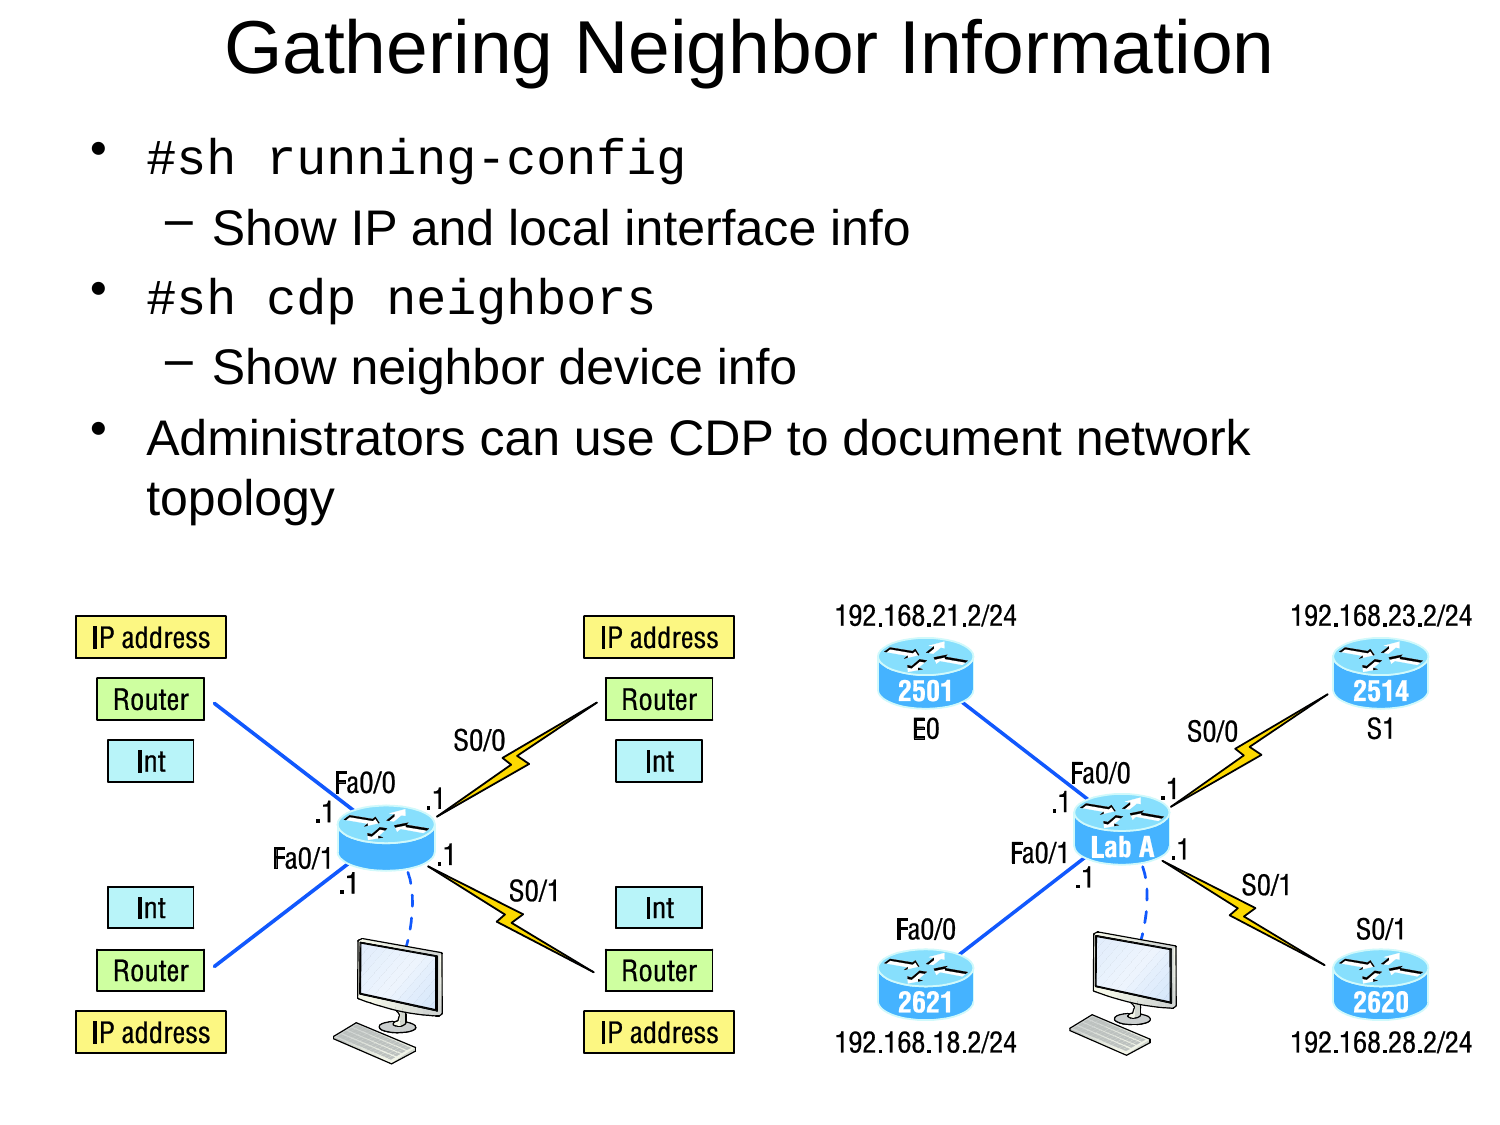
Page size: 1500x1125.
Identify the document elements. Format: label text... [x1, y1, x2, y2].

list #sh running-config Show IP and local interface info #sh cdp neighbors Show neighbor device info Administrators can use CDP to document network topology [75, 117, 1425, 860]
title Gathering Neighbor Information [75, 0, 1425, 117]
picture [834, 599, 1476, 1060]
picture [74, 612, 737, 1065]
